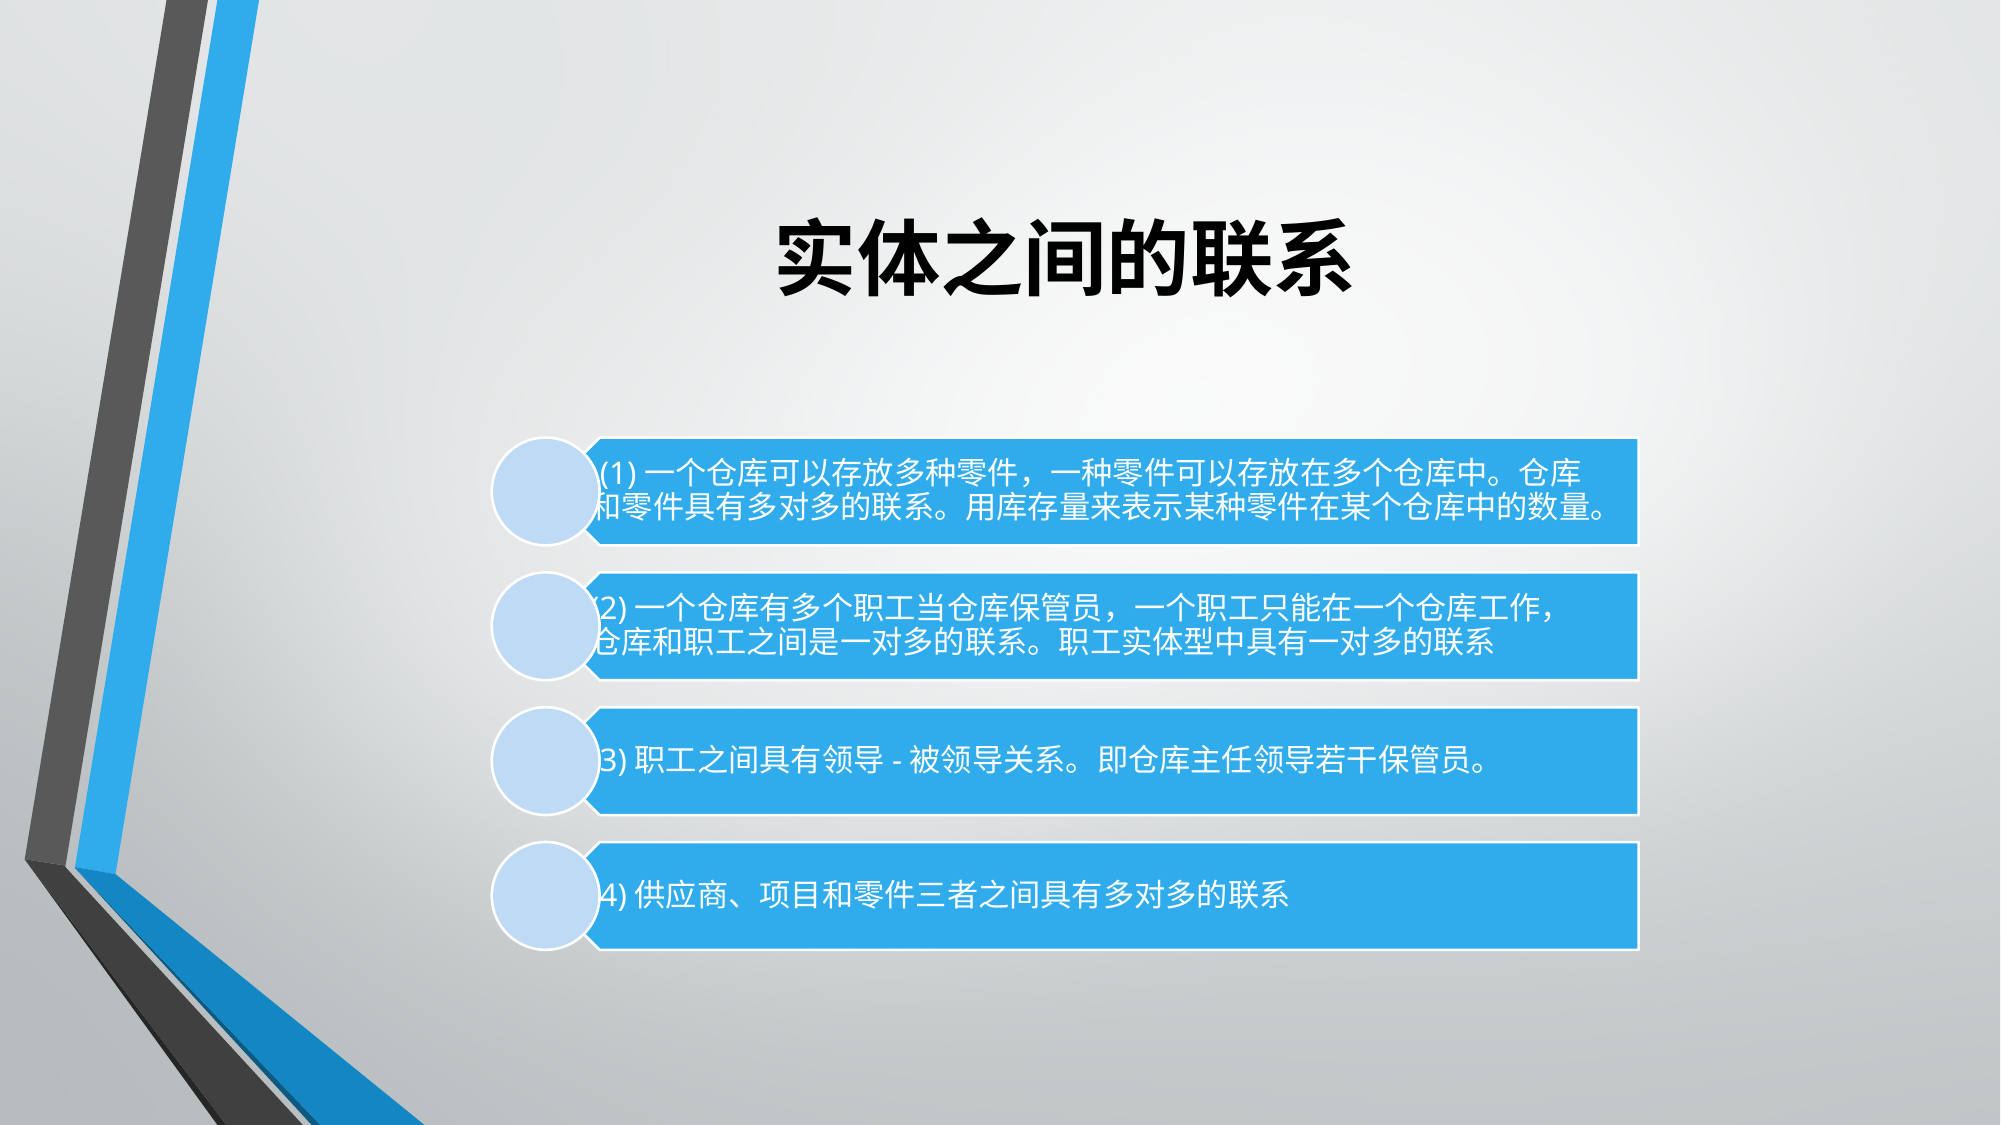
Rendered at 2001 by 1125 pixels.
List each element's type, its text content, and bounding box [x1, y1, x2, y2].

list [243, 437, 1888, 951]
title 实体之间的联系 [243, 112, 1887, 400]
